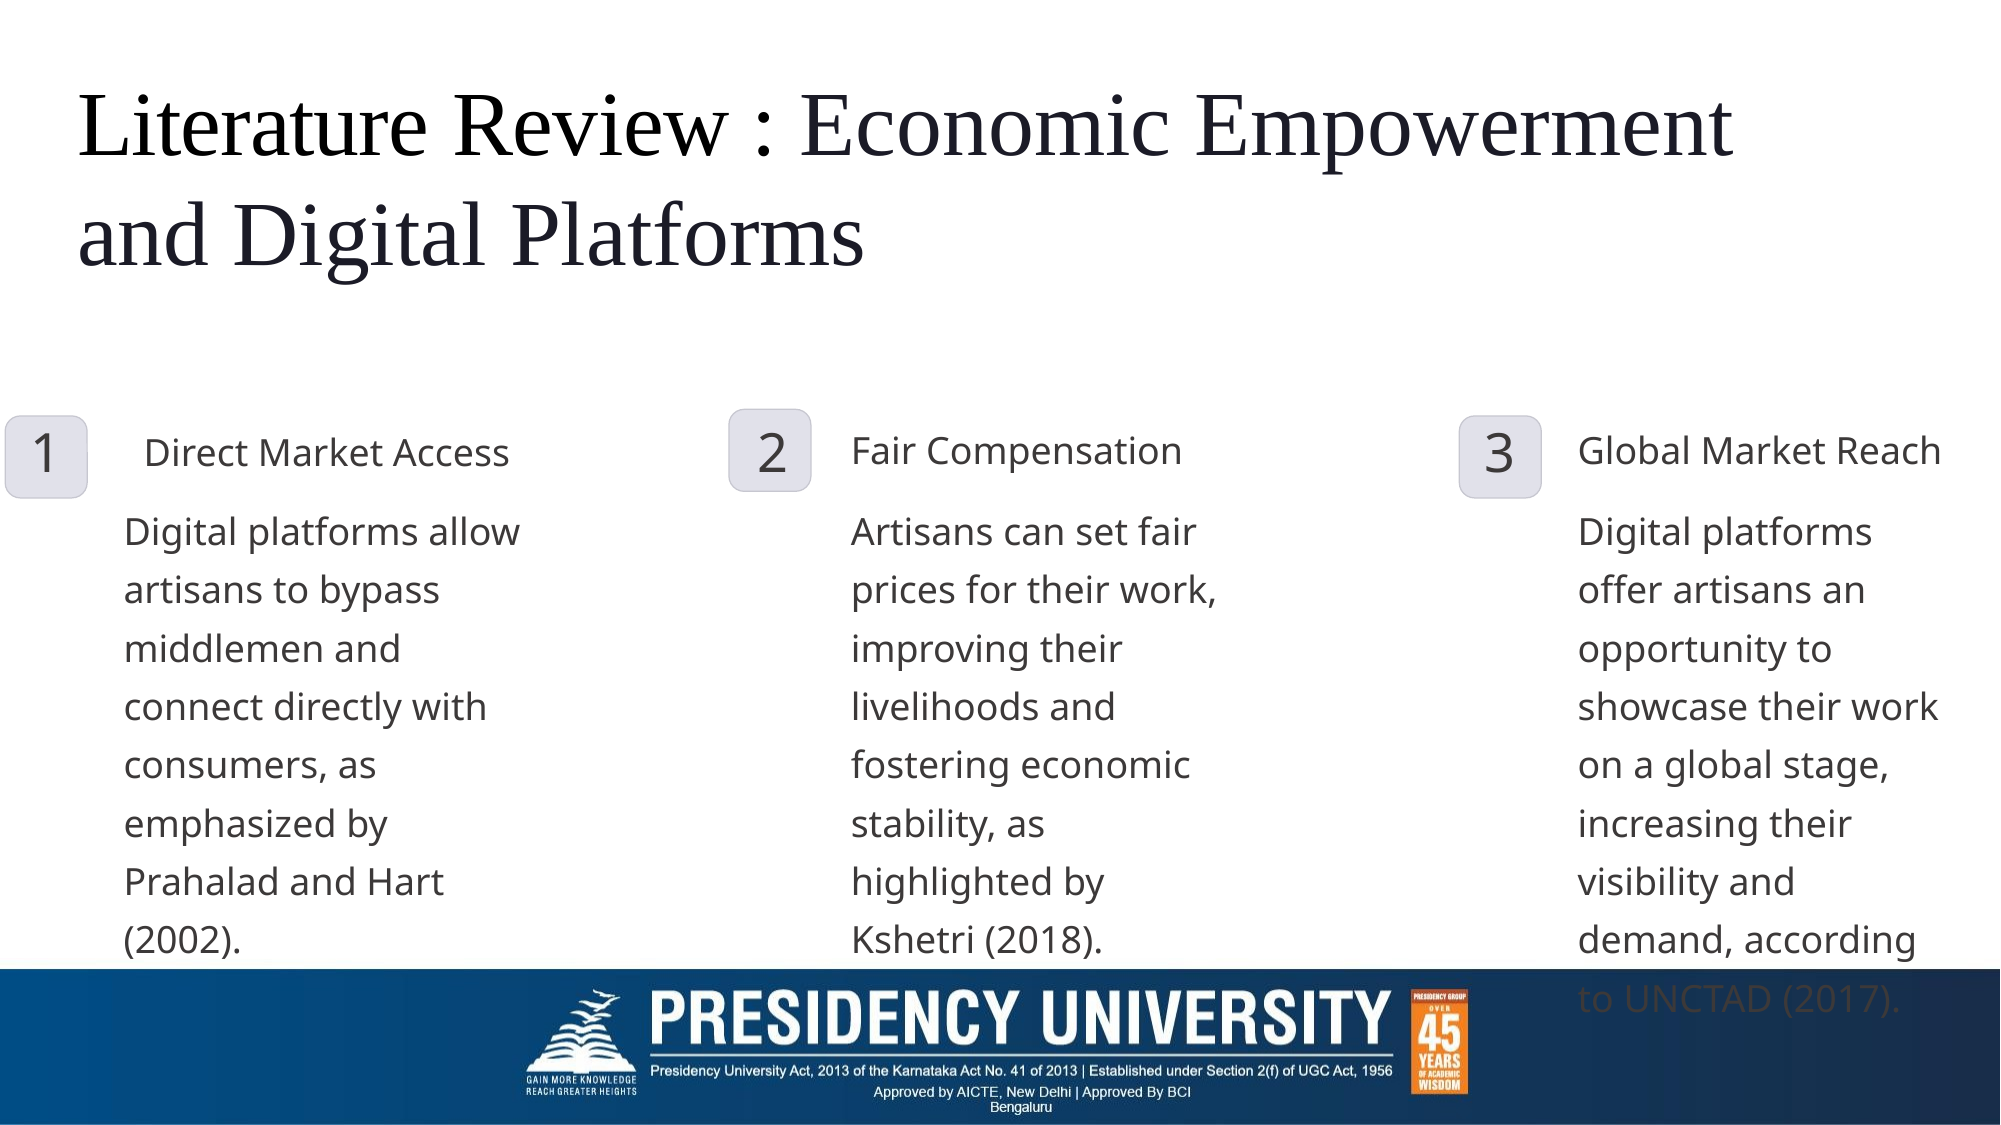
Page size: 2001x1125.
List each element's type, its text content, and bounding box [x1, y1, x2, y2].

text_box 2 [758, 429, 788, 485]
title Literature Review : Economic Empowerment and Digital Platforms [75, 6, 1875, 394]
text_box [728, 409, 811, 492]
text_box [1459, 415, 1542, 498]
text_box Artisans can set fair prices for their work, improving their livelihoods and fostering economic stability, as highlighted by Kshetri (2018). [850, 494, 1223, 888]
text_box 3 [1485, 429, 1515, 485]
text_box [5, 415, 88, 498]
text_box Digital platforms allow artisans to bypass middlemen and connect directly with consumers, as emphasized by Prahalad and Hart (2002). [123, 494, 550, 1025]
text_box Digital platforms offer artisans an opportunity to showcase their work on a global stage, increasing their visibility and demand, according to UNCTAD (2017). [1577, 494, 1950, 813]
text_box Direct Market Access [143, 417, 600, 475]
text_box Global Market Reach [1577, 415, 2000, 473]
picture [0, 958, 2000, 1125]
text_box Fair Compensation [850, 415, 1307, 473]
text_box [137, 199, 1138, 263]
text_box 1 [34, 429, 58, 485]
